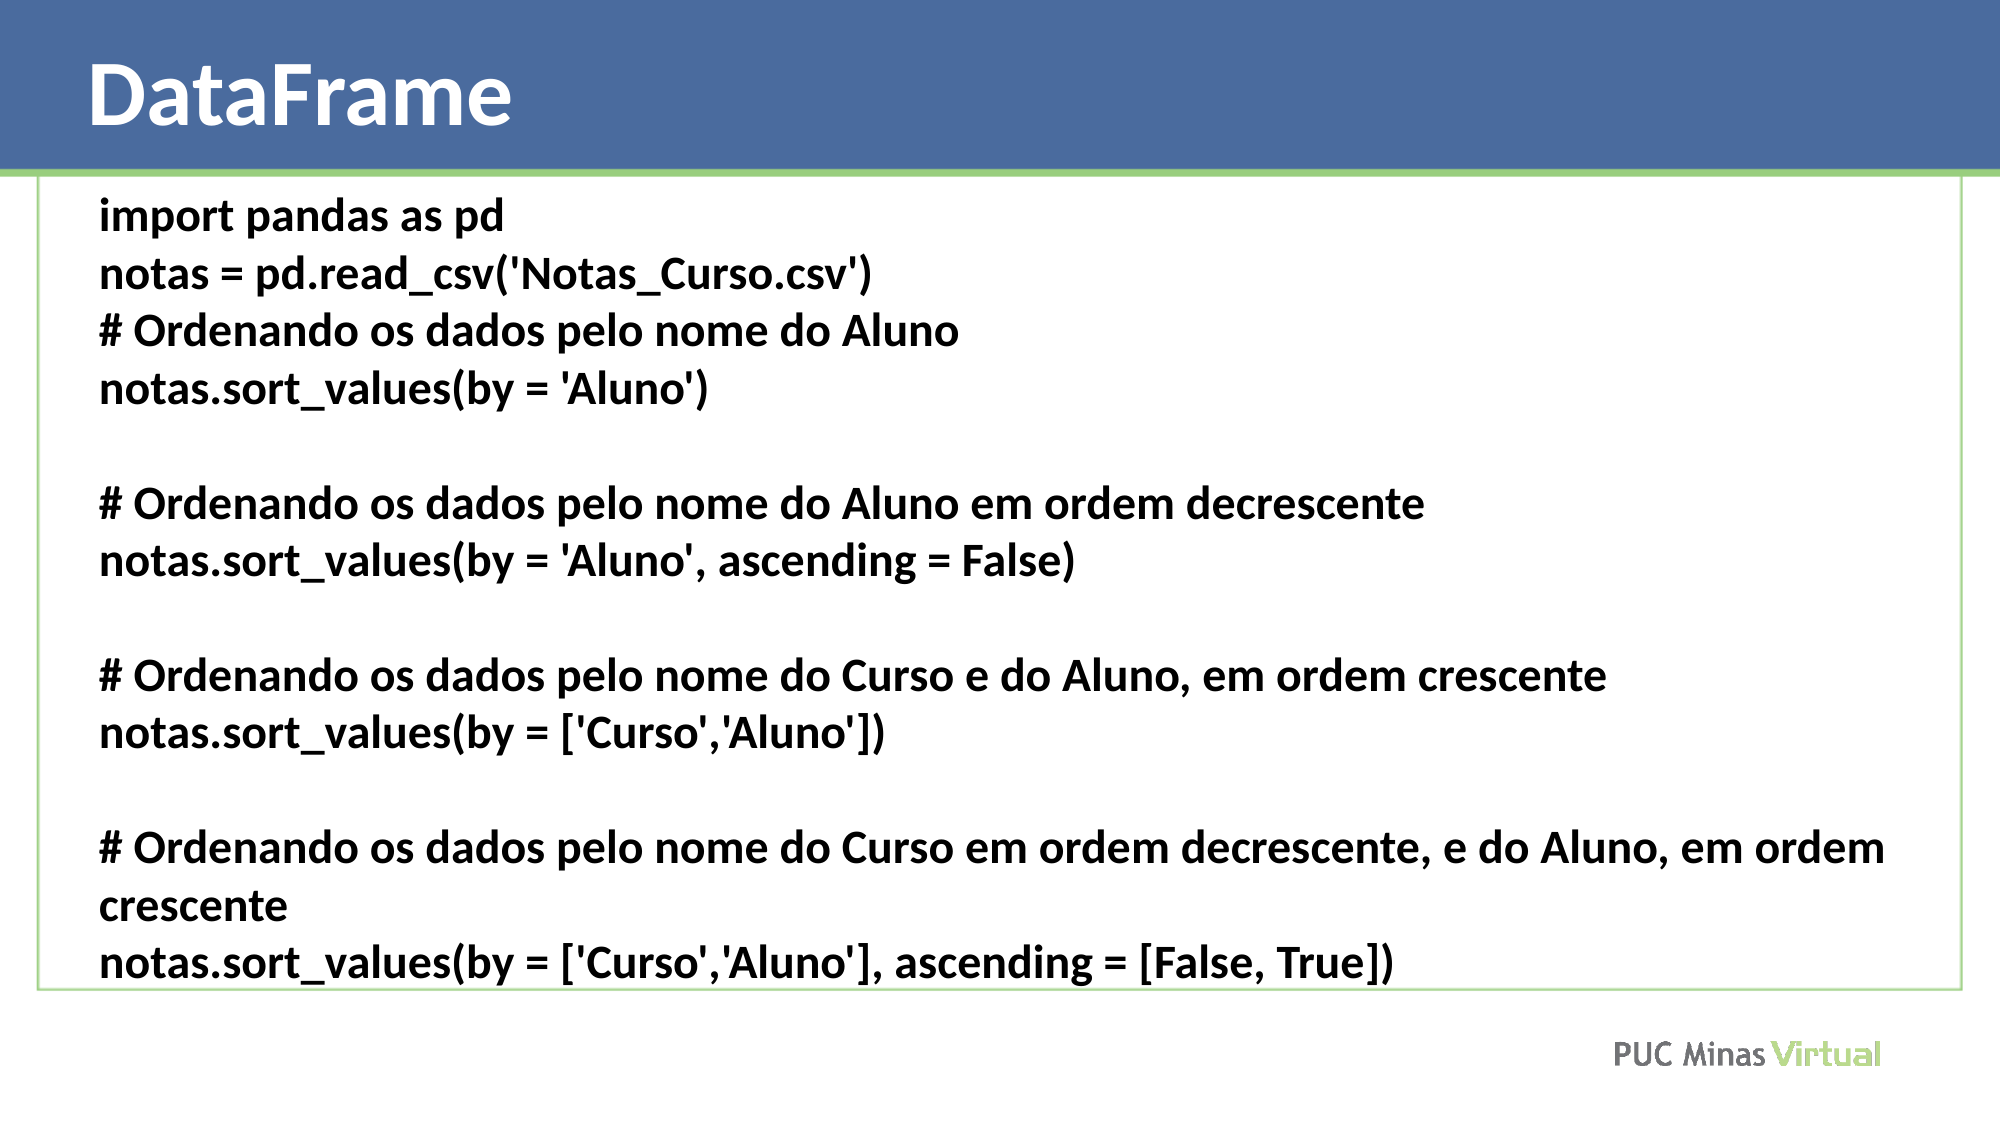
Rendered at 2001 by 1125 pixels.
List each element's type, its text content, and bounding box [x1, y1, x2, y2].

text_box import pandas as pd notas = pd.read_csv('Notas_Curso.csv') # Ordenando os dados pelo nome do Aluno notas.sort_values(by = 'Aluno') # Ordenando os dados pelo nome do Aluno em ordem decrescente notas.sort_values(by = 'Aluno', ascending = False) # Ordenando os dados pelo nome do Curso e do Aluno, em ordem crescente notas.sort_values(by = ['Curso','Aluno']) # Ordenando os dados pelo nome do Curso em ordem decrescente, e do Aluno, em ordem crescente notas.sort_values(by = ['Curso','Aluno'], ascending = [False, True]) [83, 176, 1958, 996]
text_box DataFrame [72, 23, 1742, 152]
picture [0, 0, 2000, 1125]
